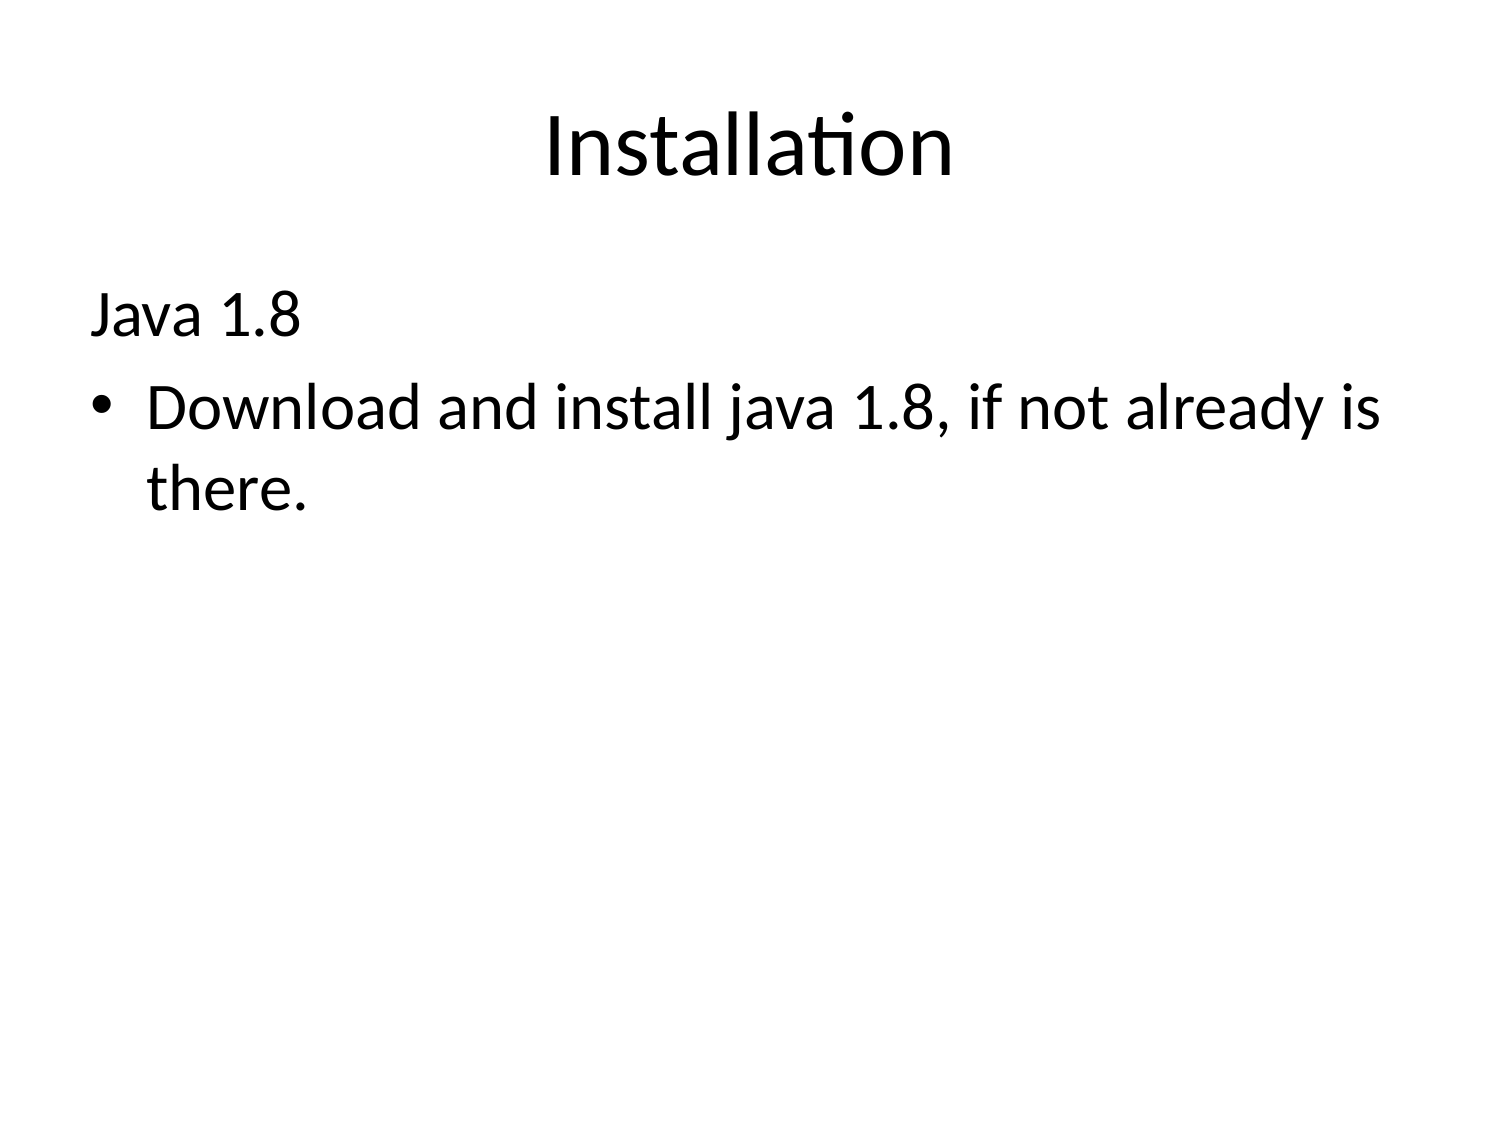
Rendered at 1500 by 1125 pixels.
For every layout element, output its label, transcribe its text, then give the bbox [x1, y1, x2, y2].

title Installation [75, 45, 1425, 233]
list Java 1.8 Download and install java 1.8, if not already is there. [75, 262, 1425, 1005]
